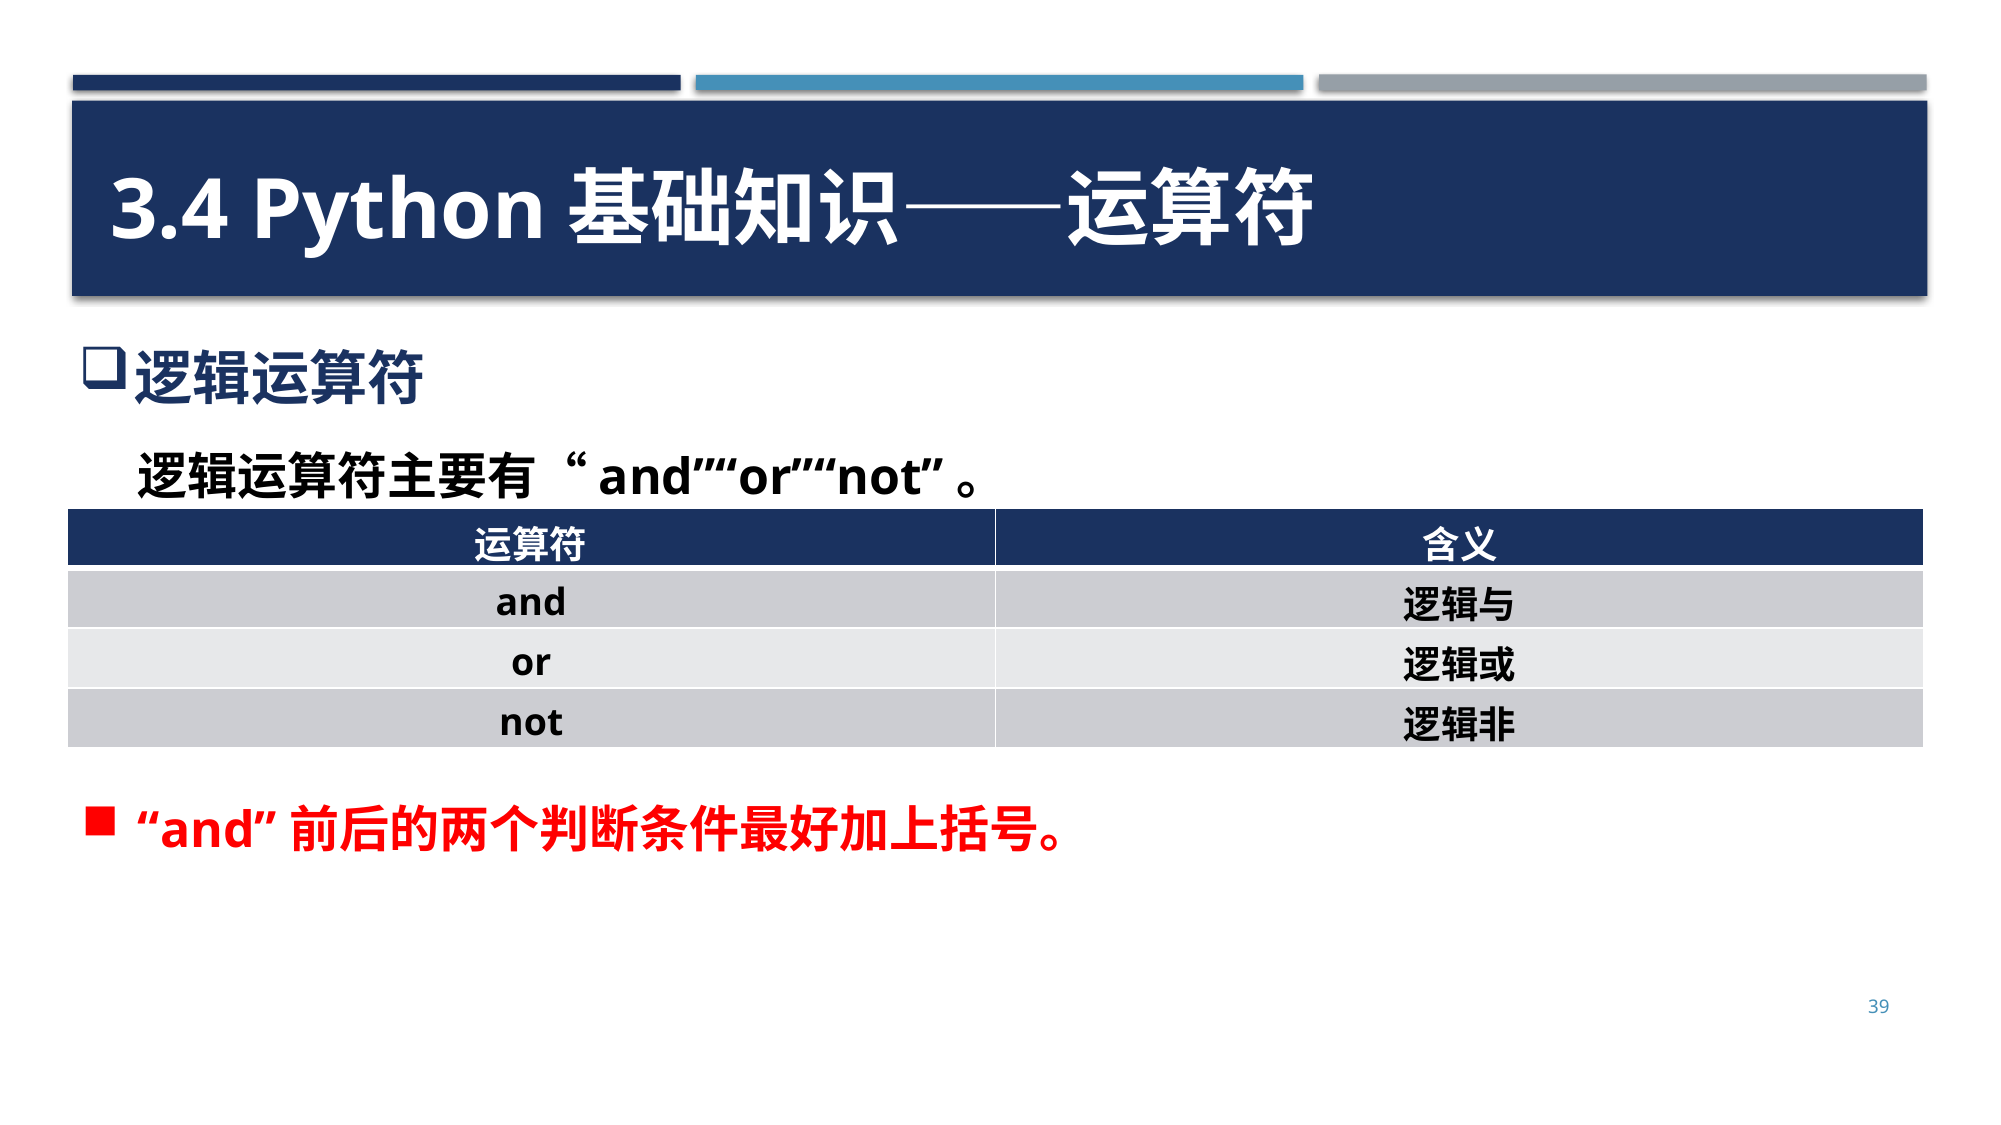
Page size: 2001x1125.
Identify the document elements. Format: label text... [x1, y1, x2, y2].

table_cell 逻辑与 [996, 571, 1923, 627]
text_box 逻辑运算符主要有“and”“or”“not”。 [122, 407, 1910, 507]
text_box 逻辑运算符 [63, 298, 1925, 419]
slide_number 39 [1732, 977, 1905, 1037]
table_cell or [68, 629, 995, 687]
table_cell not [68, 689, 995, 747]
table_cell 逻辑或 [996, 629, 1923, 687]
text_box 3.4 Python基础知识——运算符 [95, 147, 2000, 263]
table_header 运算符 [68, 509, 995, 565]
table_cell and [68, 571, 995, 627]
table_cell 逻辑非 [996, 689, 1923, 747]
table_header 含义 [996, 509, 1923, 565]
text_box “and”前后的两个判断条件最好加上括号。 [67, 760, 1931, 865]
